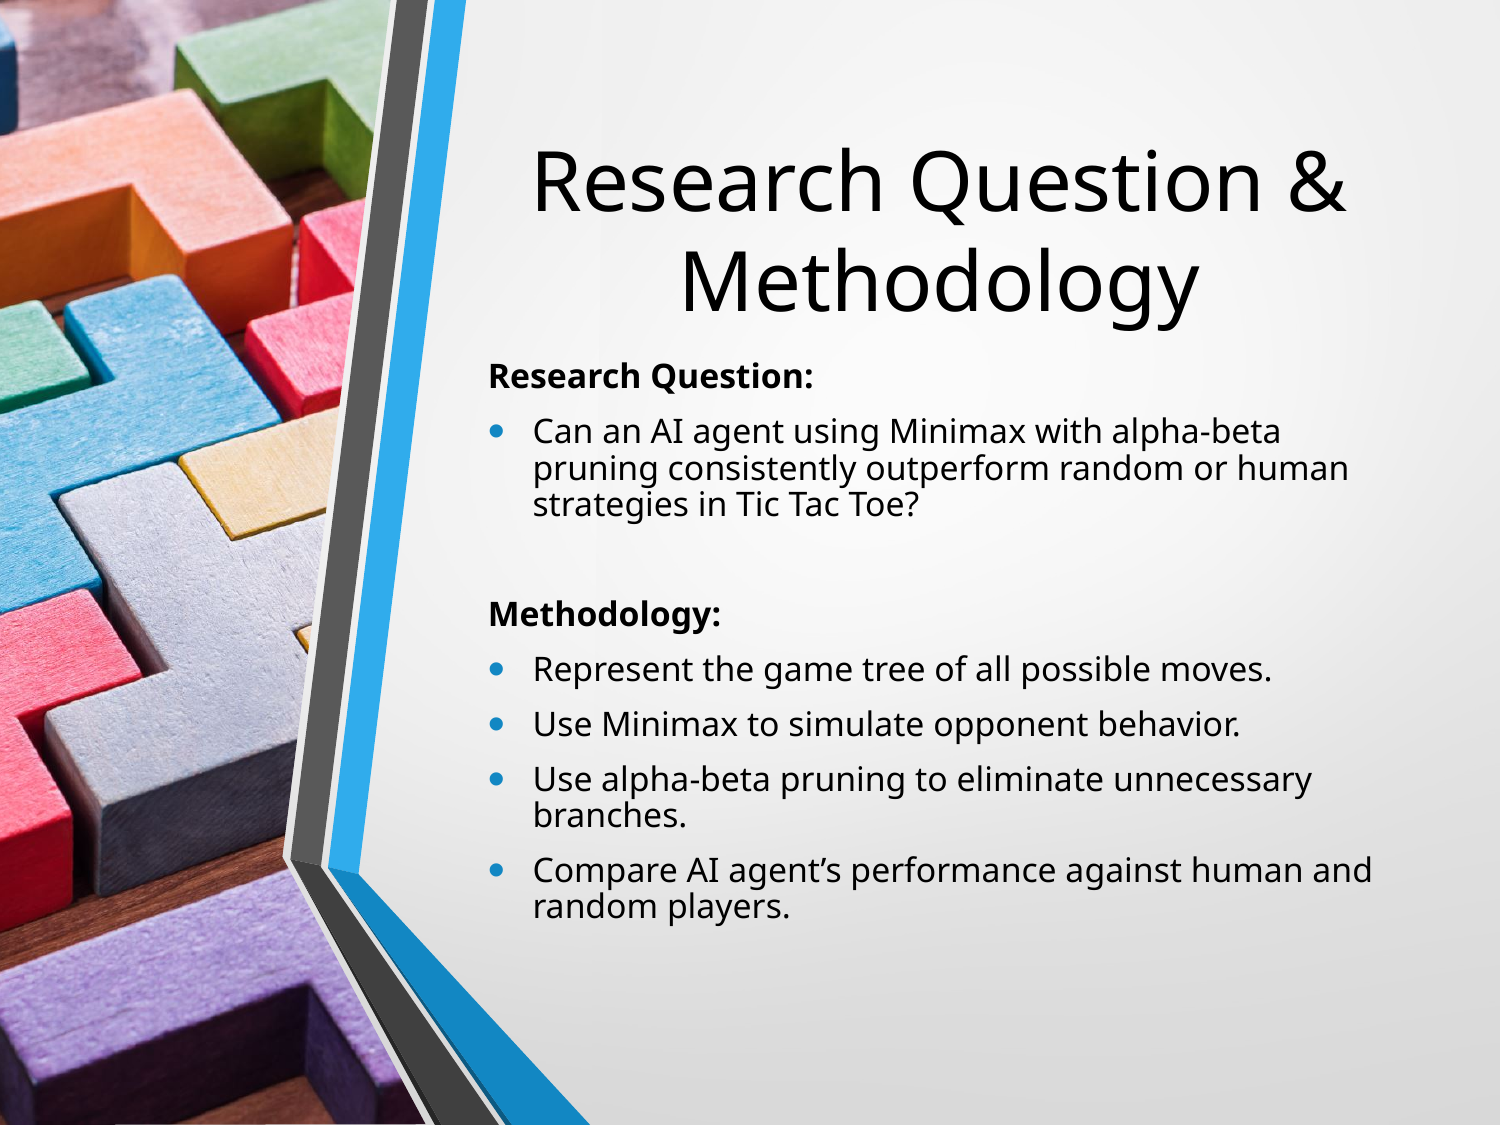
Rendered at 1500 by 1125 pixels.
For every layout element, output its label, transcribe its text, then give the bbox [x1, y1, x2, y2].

list Research Question: Can an AI agent using Minimax with alpha-beta pruning consistently outperform random or human strategies in Tic Tac Toe? Methodology: Represent the game tree of all possible moves. Use Minimax to simulate opponent behavior. Use alpha-beta pruning to eliminate unnecessary branches. Compare AI agent’s performance against human and random players. [603, 336, 1416, 950]
title Research Question & Methodology [603, 112, 1392, 336]
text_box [591, 0, 603, 1125]
text_box [603, 0, 1500, 1125]
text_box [426, 0, 591, 1125]
picture [0, 0, 426, 1125]
